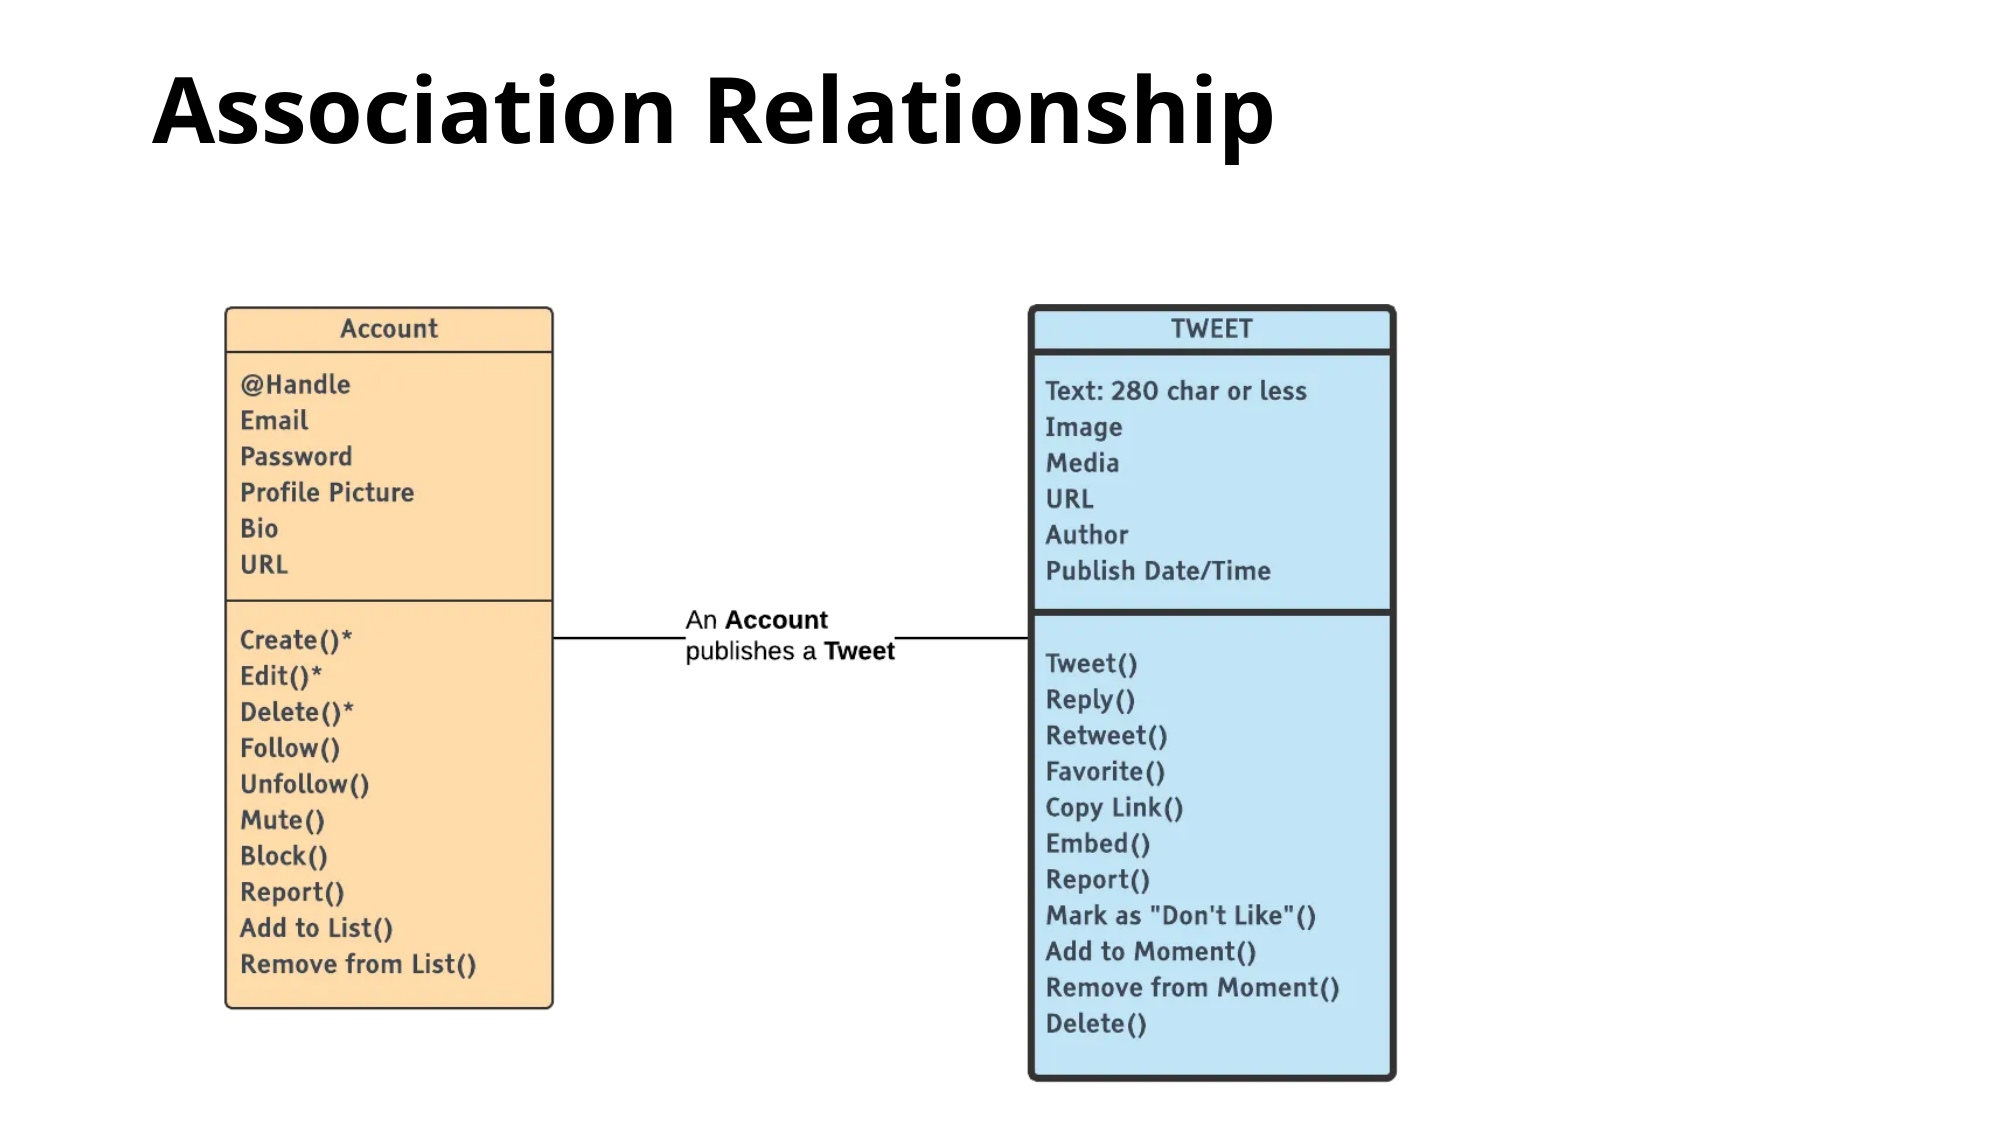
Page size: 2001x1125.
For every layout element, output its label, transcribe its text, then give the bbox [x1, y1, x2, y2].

title Association Relationship [137, 59, 1863, 278]
picture [179, 261, 1440, 1125]
